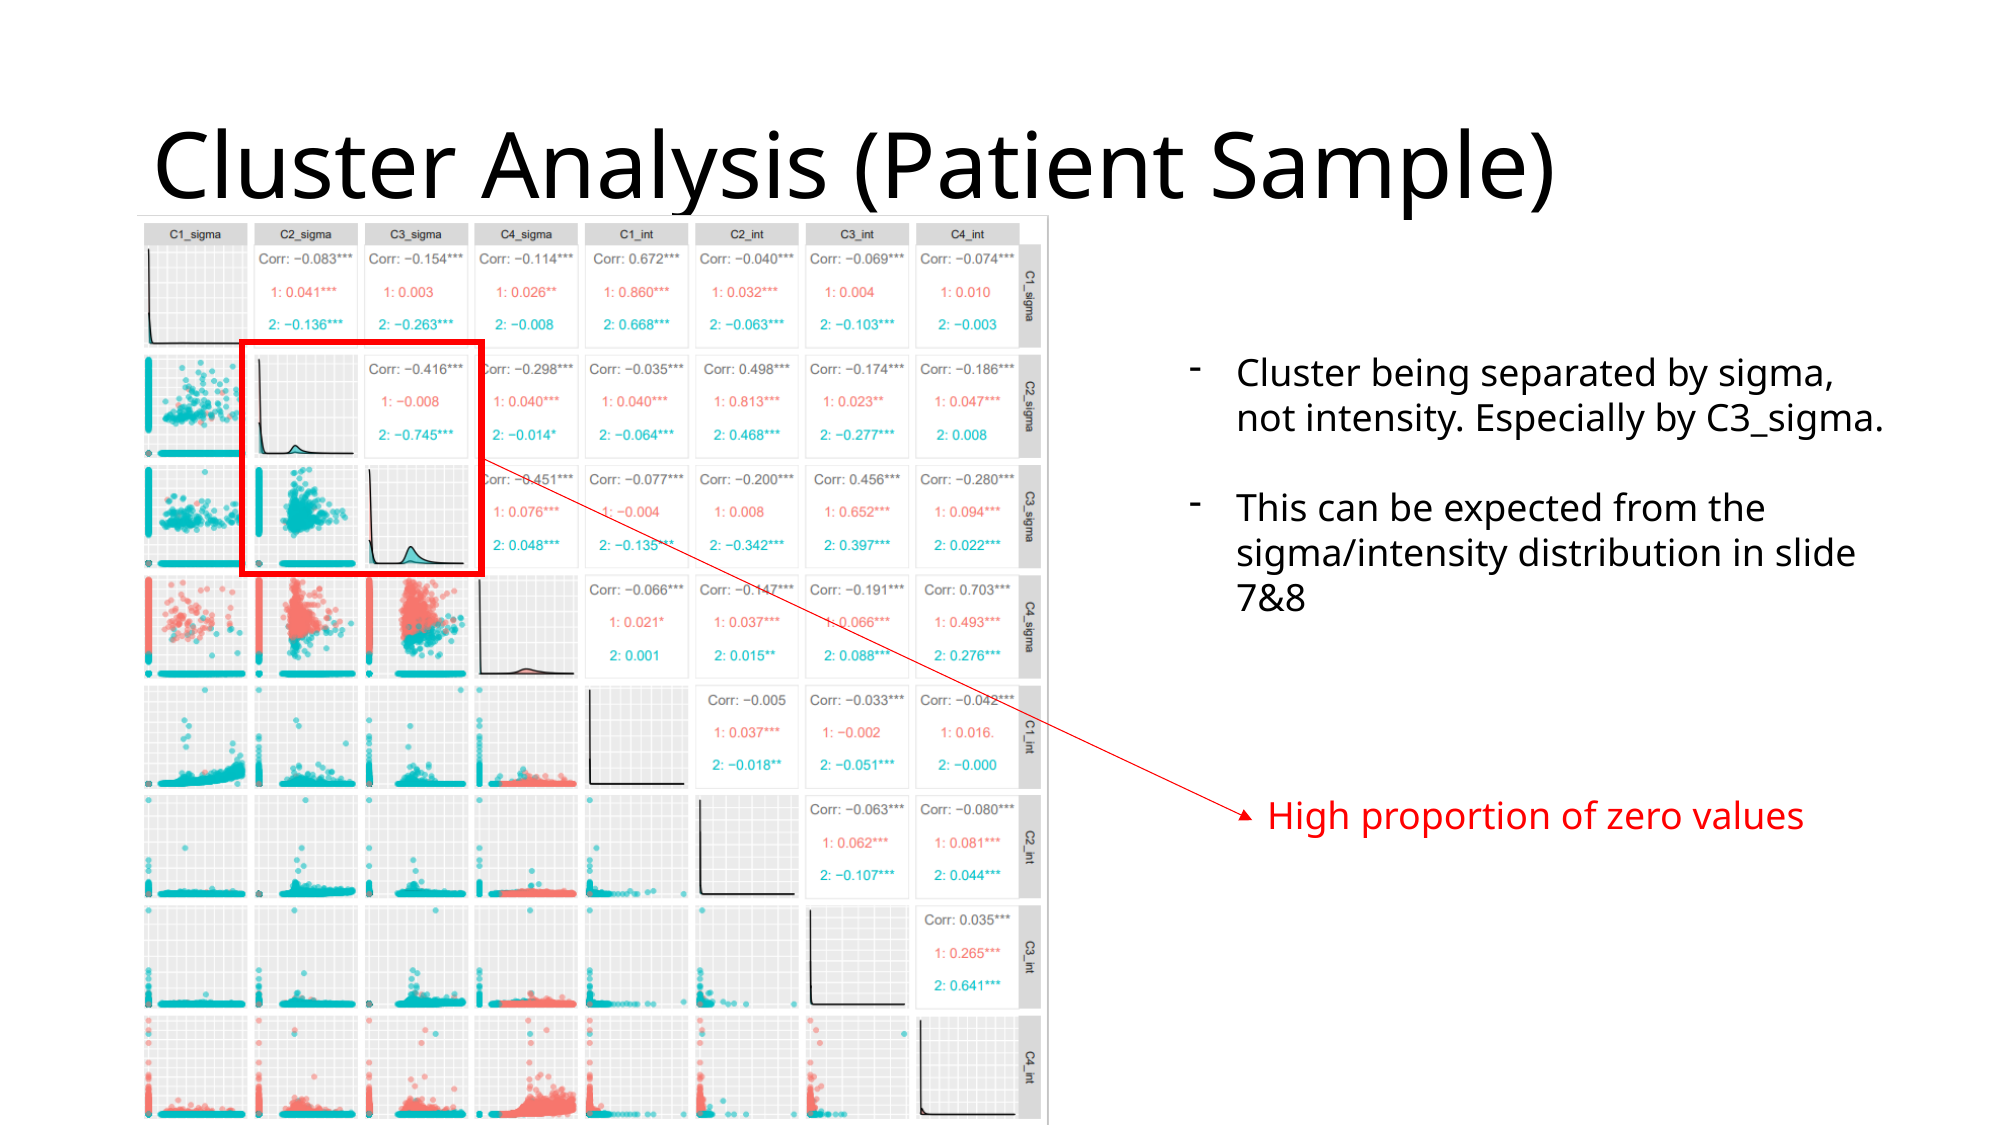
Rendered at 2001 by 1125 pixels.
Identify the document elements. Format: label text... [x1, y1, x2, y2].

title Cluster Analysis (Patient Sample) [137, 59, 1863, 278]
text_box Cluster being separated by sigma, not intensity. Especially by C3_sigma. This can be expected from the sigma/intensity distribution in slide 7&8 [1174, 341, 1913, 627]
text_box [481, 457, 1253, 821]
picture [137, 214, 1049, 1125]
text_box High proportion of zero values [1252, 784, 1895, 845]
